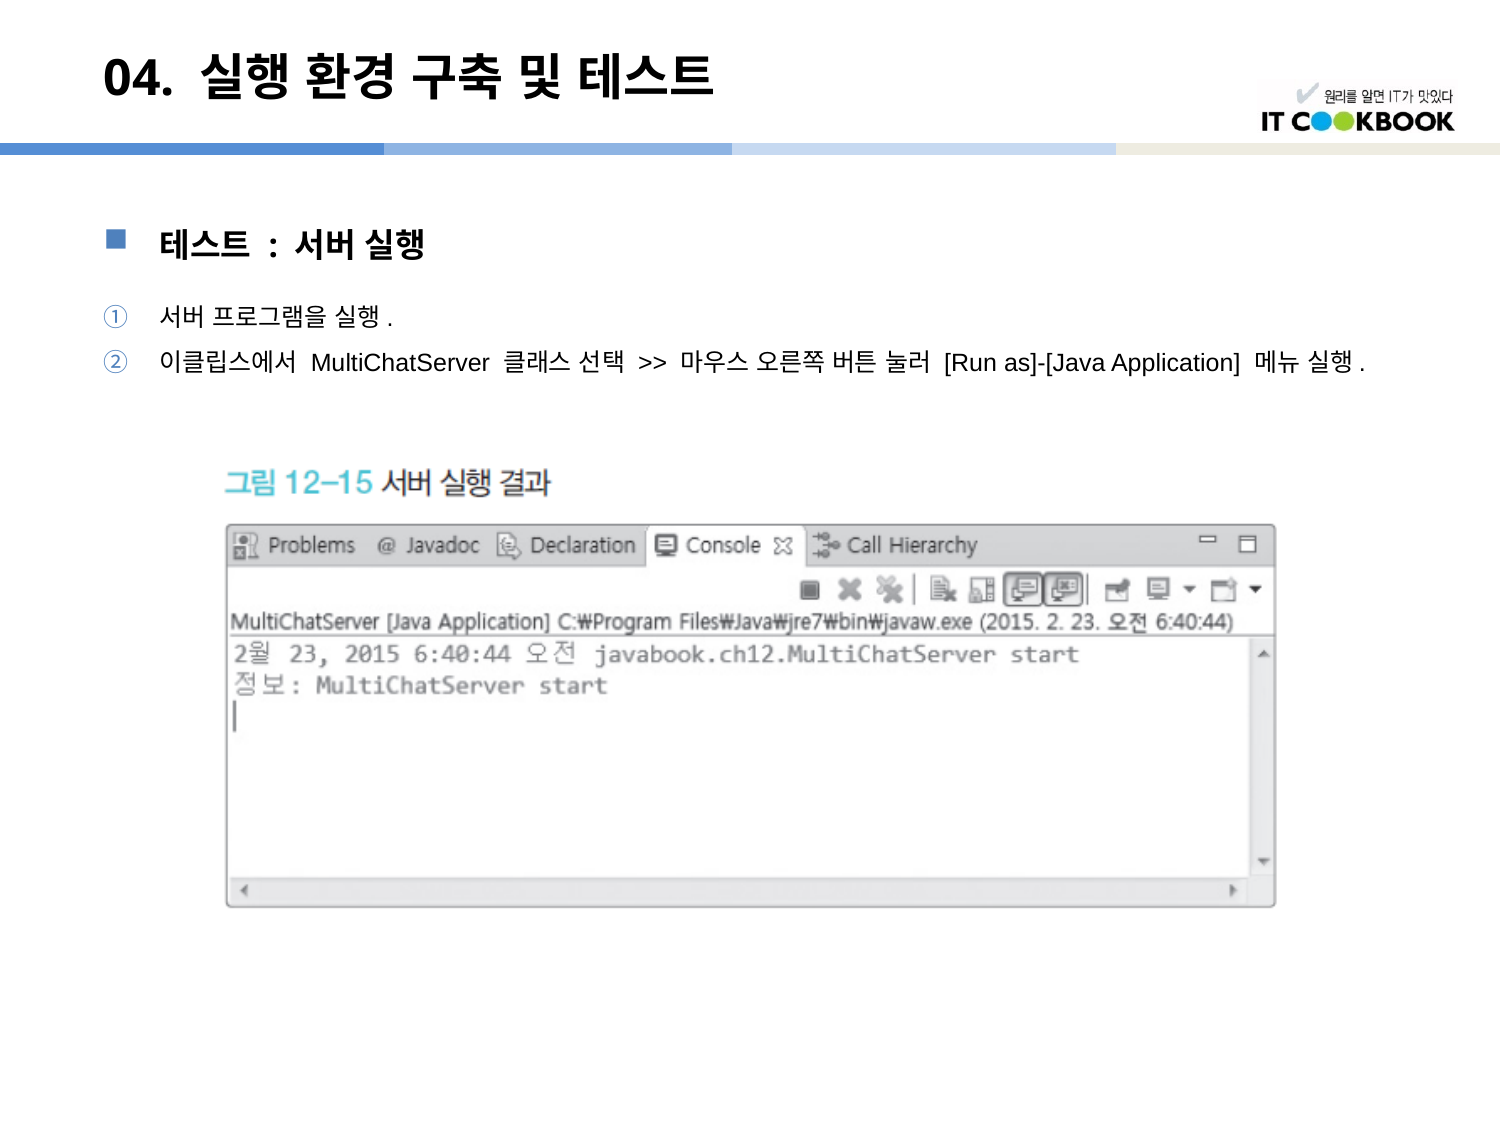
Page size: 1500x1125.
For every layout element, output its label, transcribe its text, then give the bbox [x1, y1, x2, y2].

title 04. 실행 환경 구축 및 테스트 [88, 30, 1211, 121]
text_box 서버 프로그램을 실행. 이클립스에서 MultiChatServer 클래스 선택 >> 마우스 오른쪽 버튼 눌러 [Run as]-[Java Application] 메뉴 실행. [88, 278, 1436, 468]
picture [218, 467, 1282, 915]
list 테스트 : 서버 실행 [88, 196, 1436, 278]
picture [1257, 79, 1458, 133]
